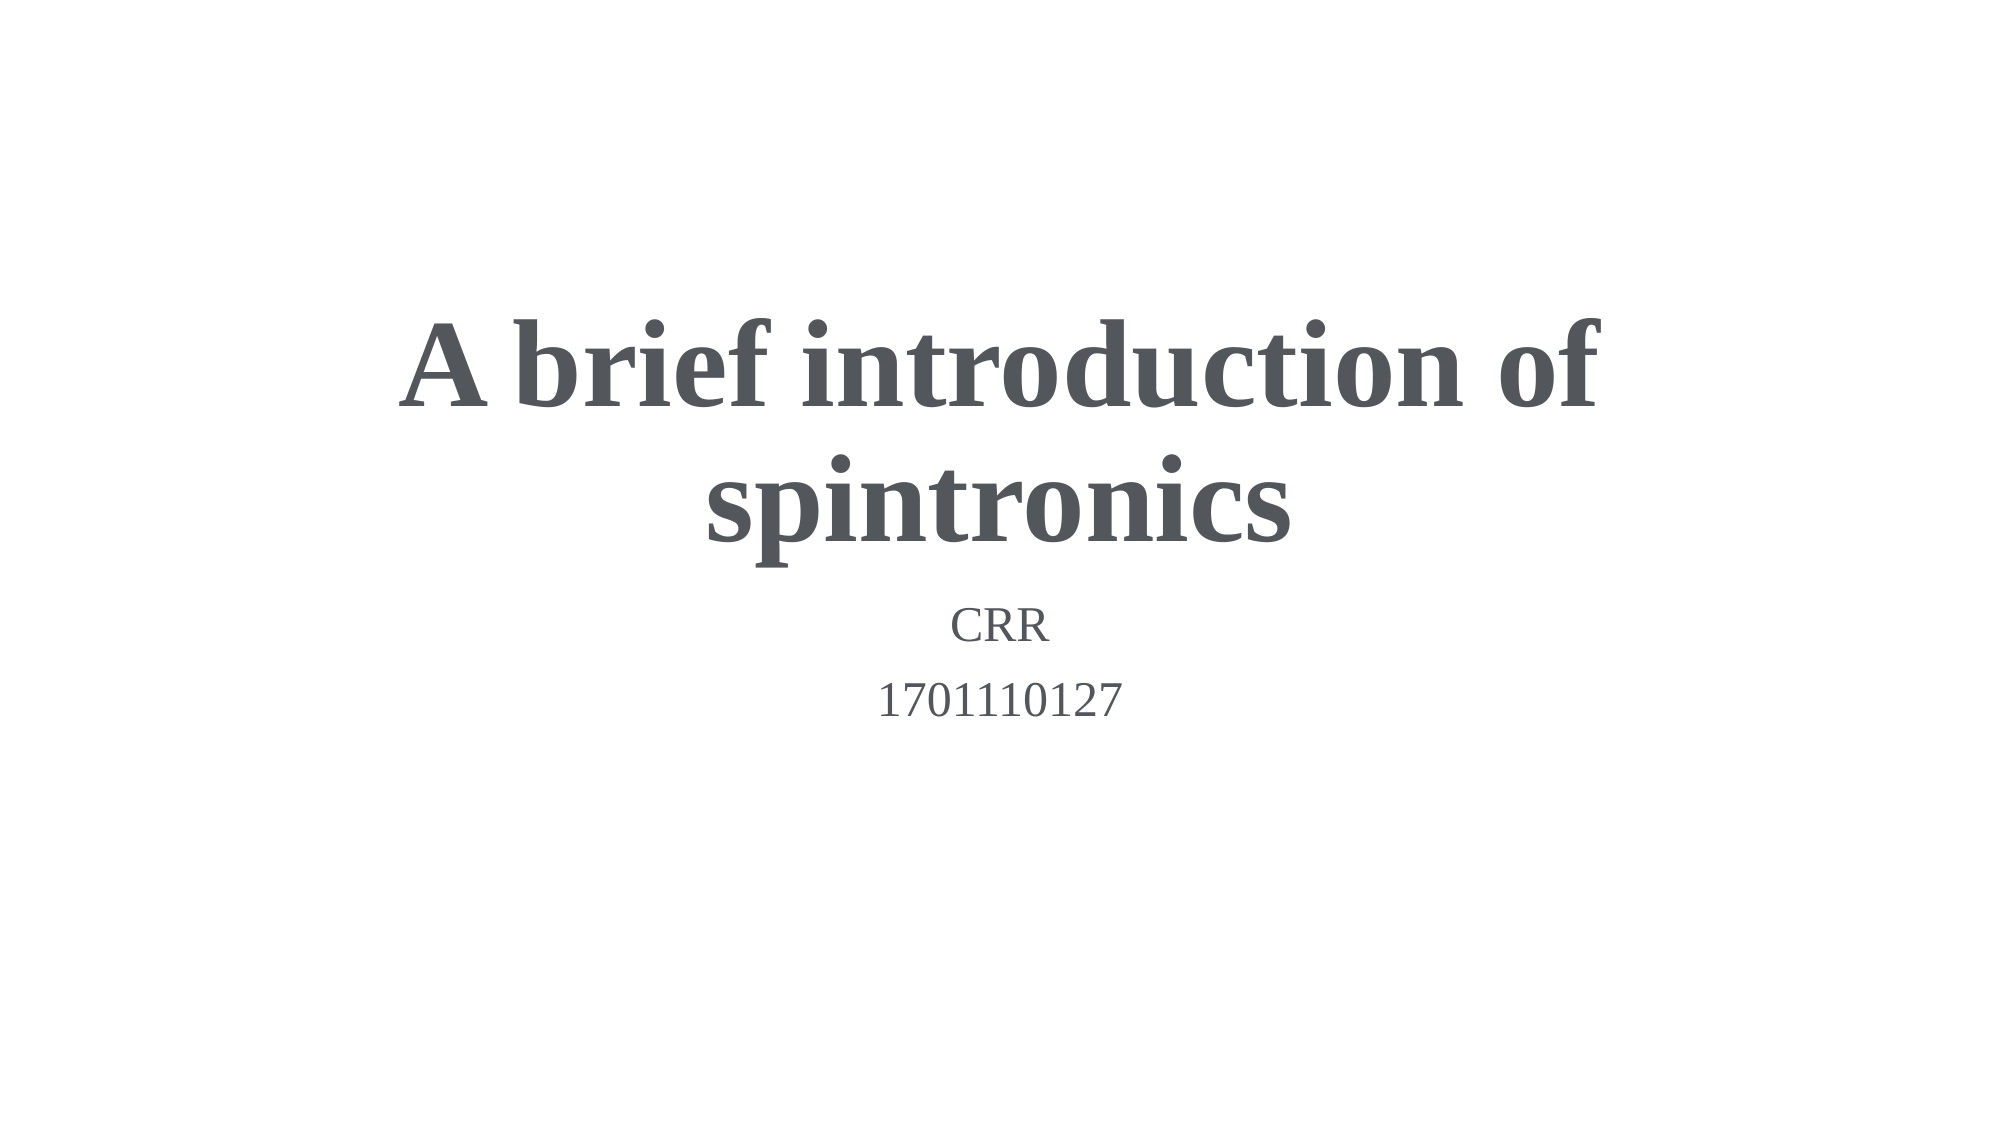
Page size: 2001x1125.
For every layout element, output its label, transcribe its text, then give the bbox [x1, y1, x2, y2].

title A brief introduction of spintronics [249, 184, 1750, 576]
subtitle CRR 1701110127 [249, 590, 1750, 863]
